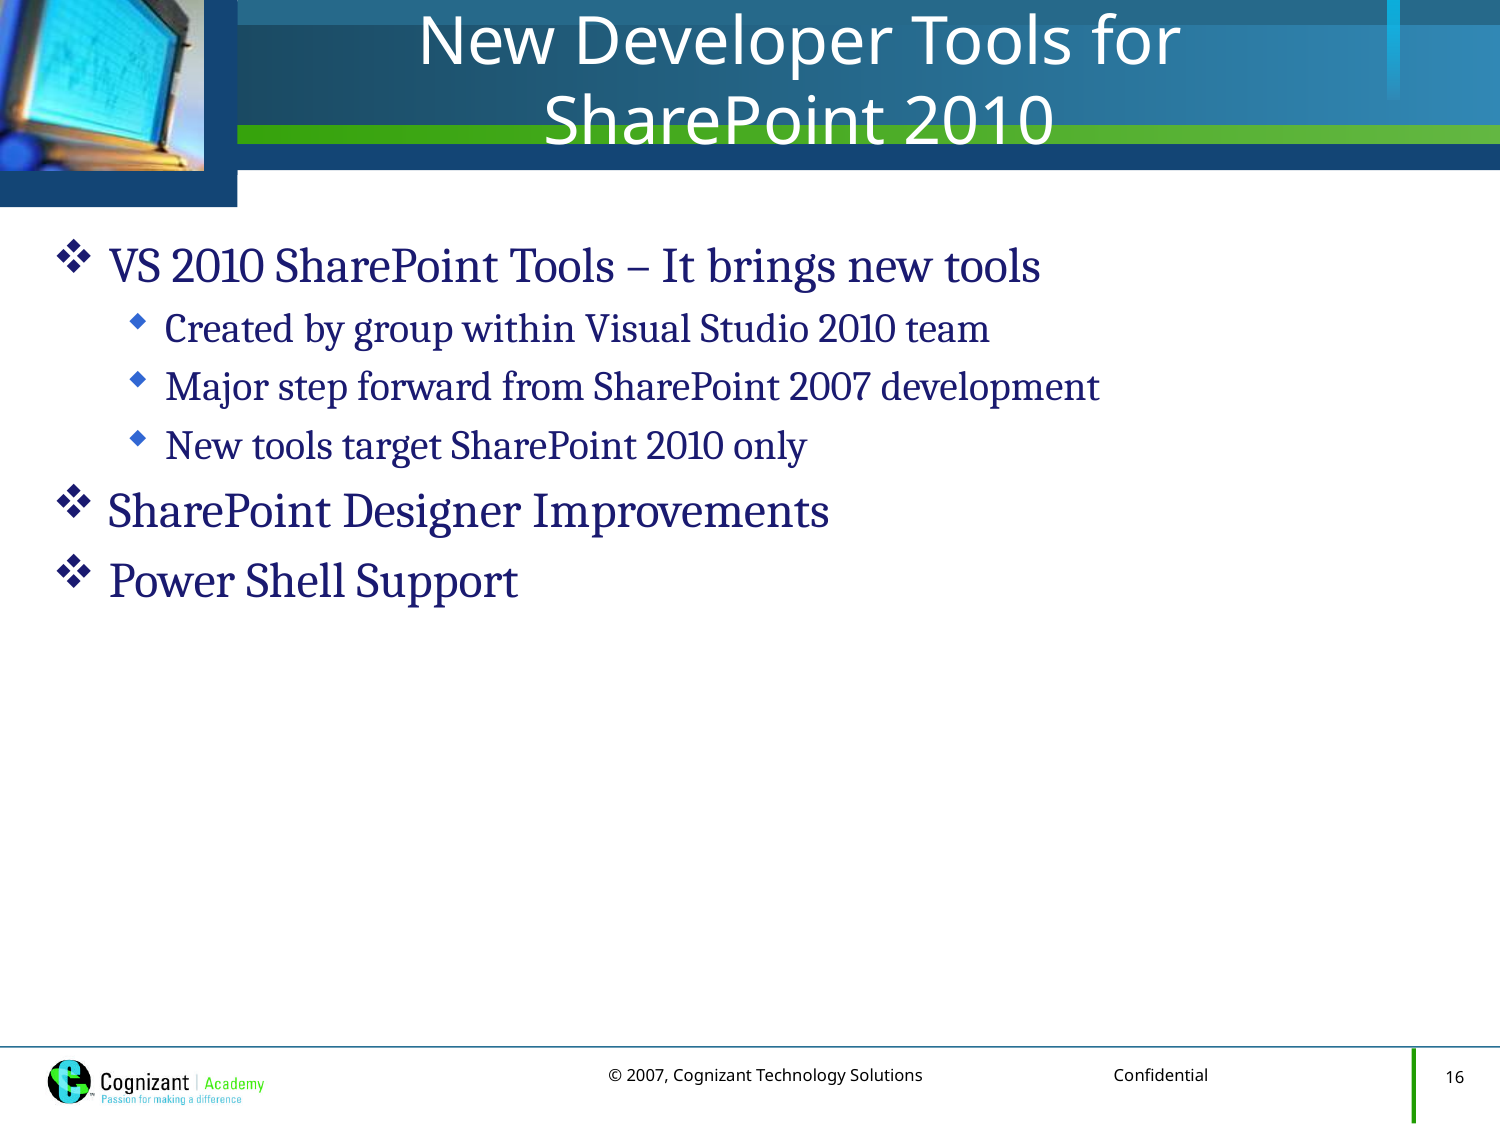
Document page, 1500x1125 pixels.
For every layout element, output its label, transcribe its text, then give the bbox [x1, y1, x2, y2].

slide_number 16 [1418, 1058, 1492, 1112]
picture [0, 0, 204, 171]
title New Developer Tools for SharePoint 2010 [237, 33, 1363, 122]
picture [35, 1050, 275, 1119]
list VS 2010 SharePoint Tools – It brings new tools Created by group within Visual Studio 2010 team Major step forward from SharePoint 2007 development New tools target SharePoint 2010 only SharePoint Designer Improvements Power Shell Support [37, 224, 1463, 1037]
